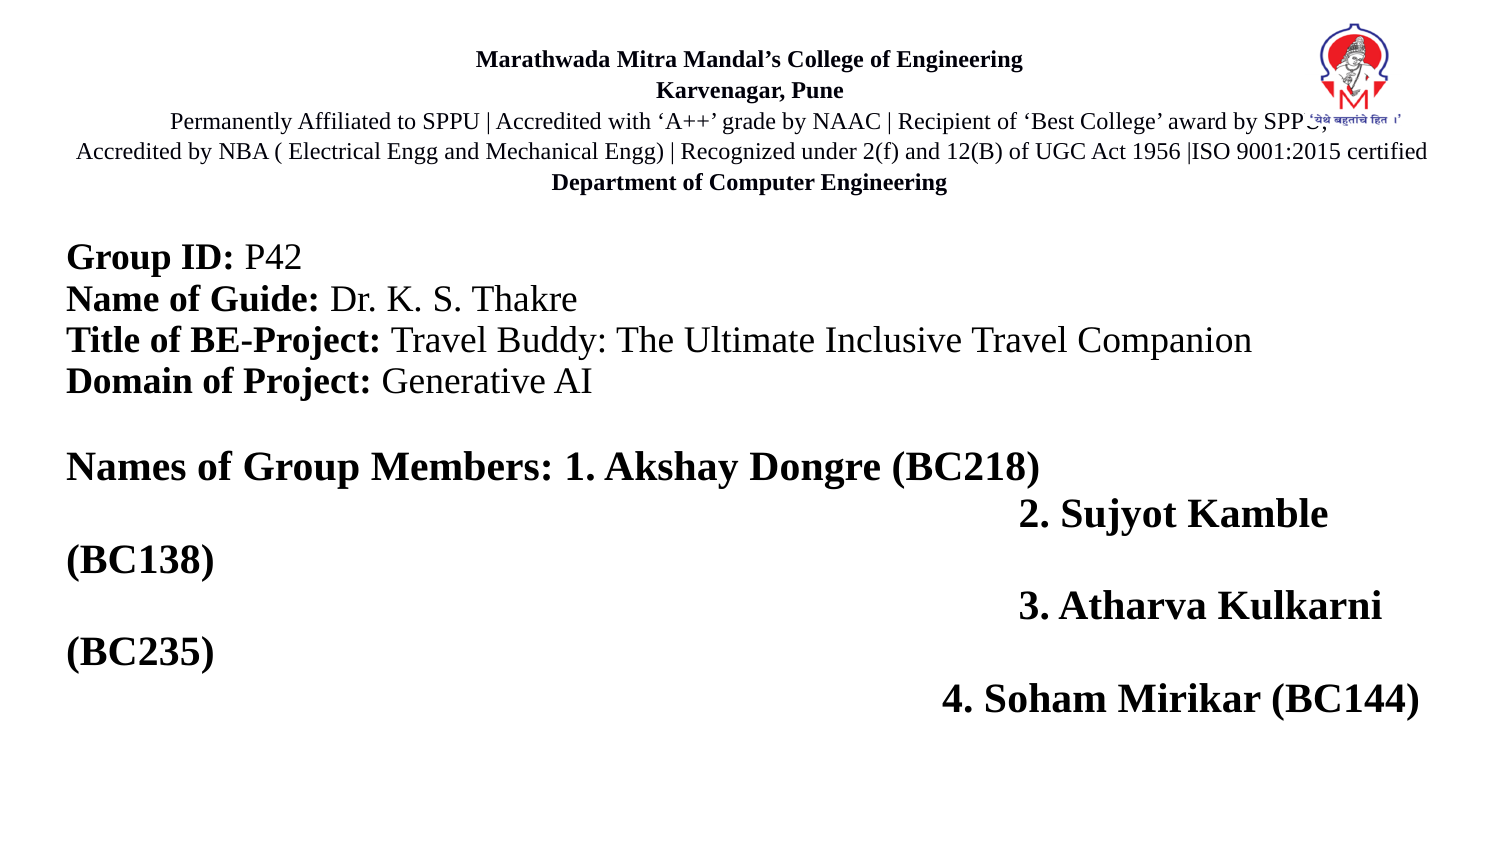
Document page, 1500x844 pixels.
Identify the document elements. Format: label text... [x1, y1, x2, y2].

subtitle Group ID: P42 Name of Guide: Dr. K. S. Thakre Title of BE-Project: Travel Buddy: The Ultimate Inclusive Travel Companion Domain of Project: Generative AI Names of Group Members: 1. Akshay Dongre (BC218) 2. Sujyot Kamble (BC138) 3. Atharva Kulkarni (BC235) 4. Soham Mirikar (BC144) [51, 220, 1449, 809]
picture [1305, 23, 1402, 126]
title Marathwada Mitra Mandal’s College of Engineering Karvenagar, Pune Permanently Affiliated to SPPU | Accredited with ‘A++’ grade by NAAC | Recipient of ‘Best College’ award by SPPU, Accredited by NBA ( Electrical Engg and Mechanical Engg) | Recognized under 2(f) and 12(B) of UGC Act 1956 |ISO 9001:2015 certified Department of Computer Engineering [51, 23, 1449, 211]
